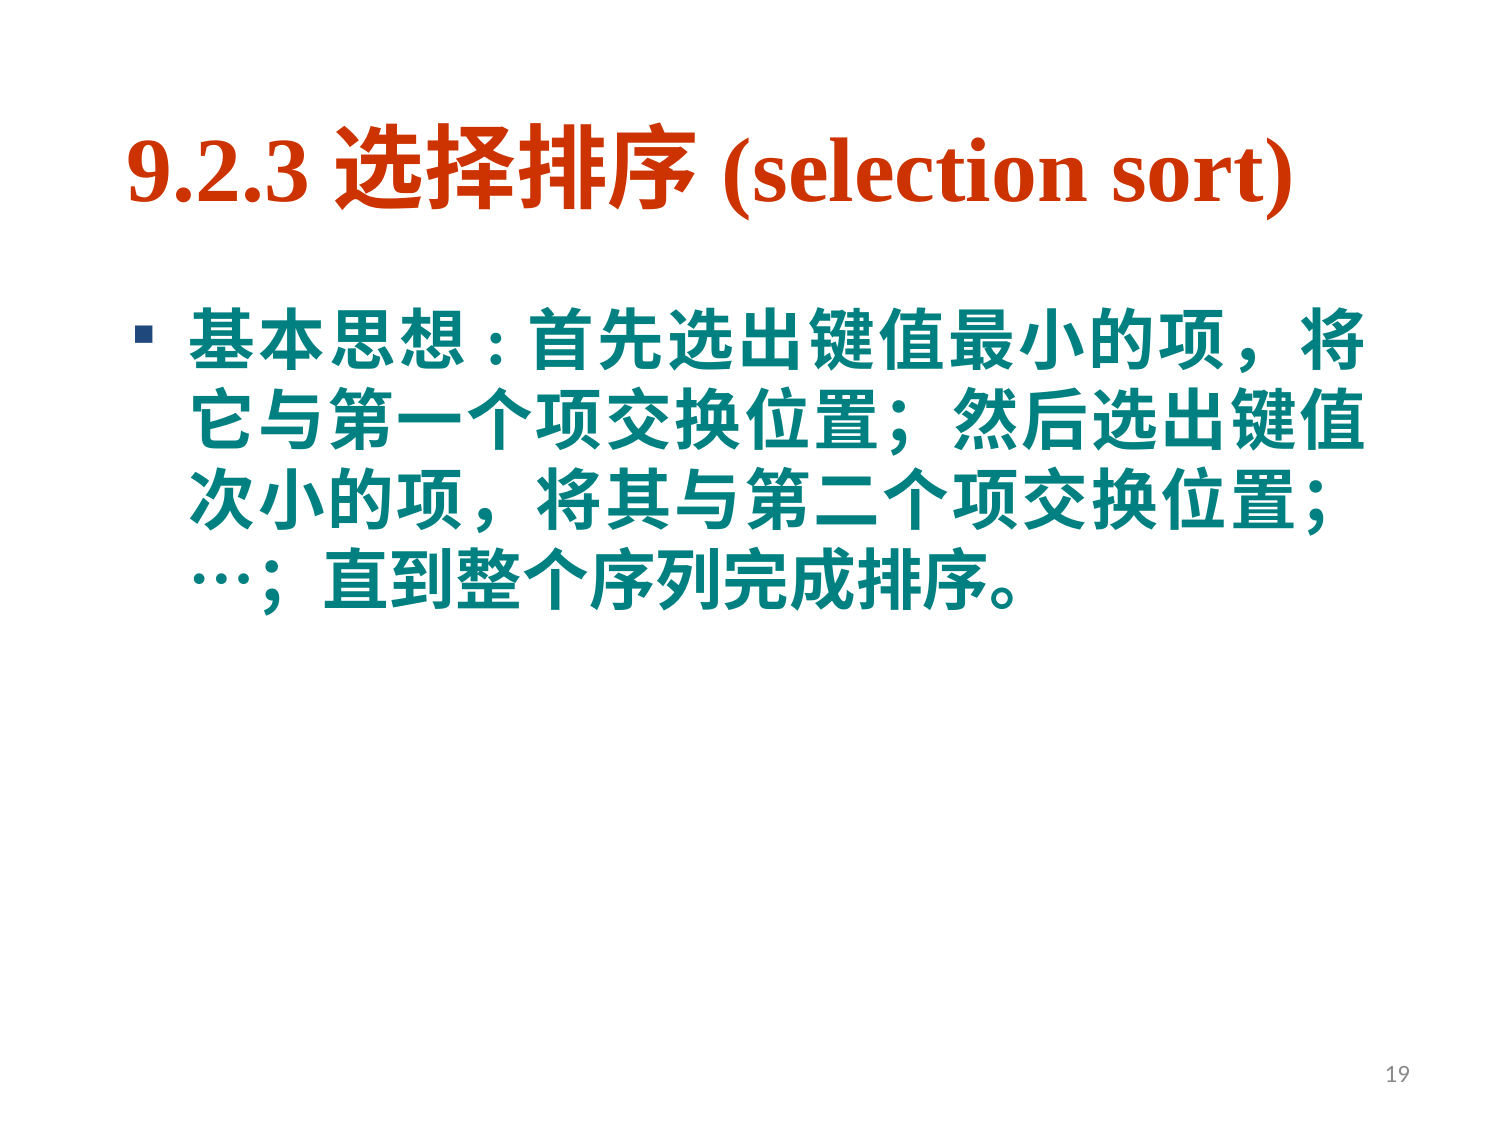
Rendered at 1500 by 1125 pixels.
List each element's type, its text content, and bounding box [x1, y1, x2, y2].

text_box 基本思想:首先选出键值最小的项，将它与第一个项交换位置；然后选出键值次小的项，将其与第二个项交换位置；…；直到整个序列完成排序。 [117, 290, 1382, 858]
text_box 9.2.3选择排序(selection sort) [112, 89, 1388, 240]
slide_number 19 [1074, 1042, 1425, 1103]
